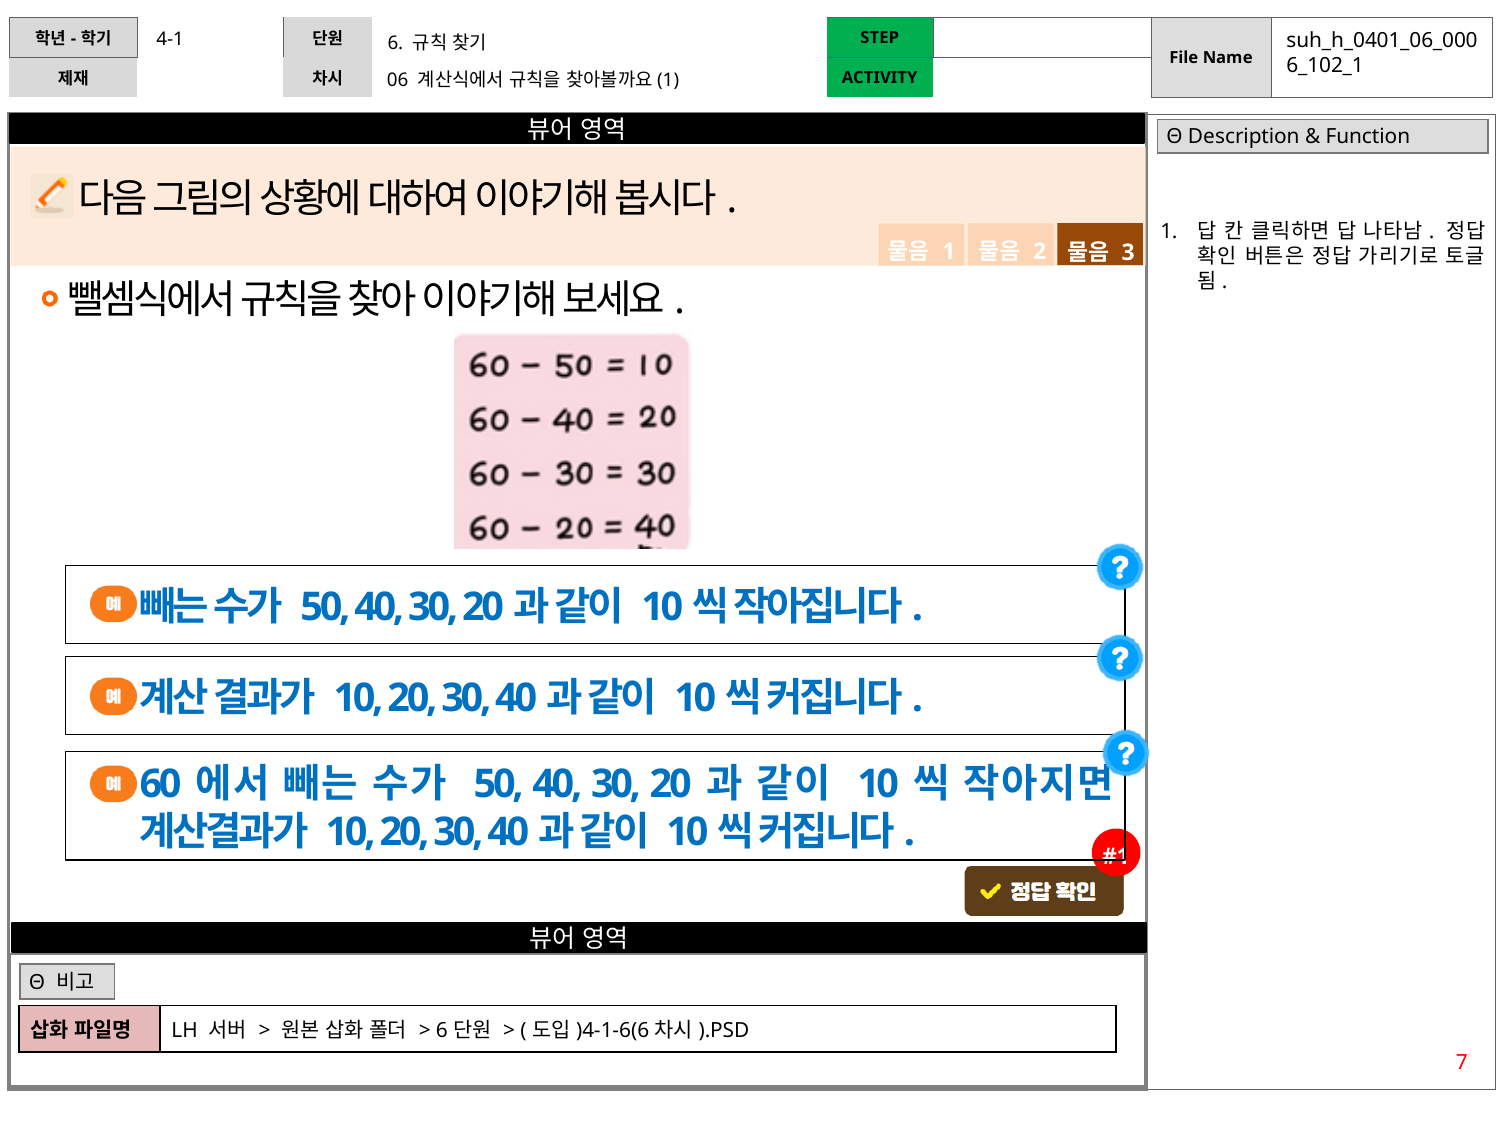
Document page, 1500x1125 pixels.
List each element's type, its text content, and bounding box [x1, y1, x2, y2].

text_box #1 [1091, 828, 1143, 875]
picture [88, 675, 139, 716]
picture [88, 583, 139, 624]
picture [454, 330, 692, 550]
picture [88, 762, 139, 803]
text_box 다음 그림의 상황에 대하여 이야기해 봅시다. [63, 165, 1150, 228]
text_box 60에서 빼는 수가 50, 40, 30, 20과 같이 10씩 작아지면 계산결과가 10, 20, 30, 40과 같이 10씩 커집니다. [65, 751, 1126, 861]
text_box 4-1 [141, 18, 284, 55]
text_box suh_h_0401_06_0006_102_1 [1271, 18, 1500, 84]
picture [39, 287, 59, 309]
text_box 답 칸 클릭하면 답 나타남. 정답 확인 버튼은 정답 가리기로 토글 됨. [1145, 160, 1500, 426]
table_header LH 서버 > 원본 삽화 폴더 > 6단원 > (도입)4-1-6(6차시).PSD [161, 1006, 1115, 1051]
text_box 계산 결과가 10, 20, 30, 40과 같이 10씩 커집니다. [65, 656, 1126, 735]
picture [1090, 629, 1151, 689]
text_box 06 계산식에서 규칙을 찾아볼까요(1) [372, 60, 821, 96]
text_box 6. 규칙 찾기 [372, 23, 828, 48]
picture [1096, 724, 1156, 784]
text_box [9, 145, 1148, 268]
picture [31, 173, 73, 218]
text_box 빼는 수가 50, 40, 30, 20과 같이 10씩 작아집니다. [65, 565, 1126, 644]
picture [963, 863, 1126, 918]
table_header 삽화 파일명 [20, 1006, 159, 1051]
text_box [878, 222, 1144, 266]
table_header Θ Description & Function [1158, 120, 1487, 152]
text_box 뺄셈식에서 규칙을 찾아 이야기해 보세요. [52, 267, 750, 330]
picture [1090, 538, 1151, 598]
